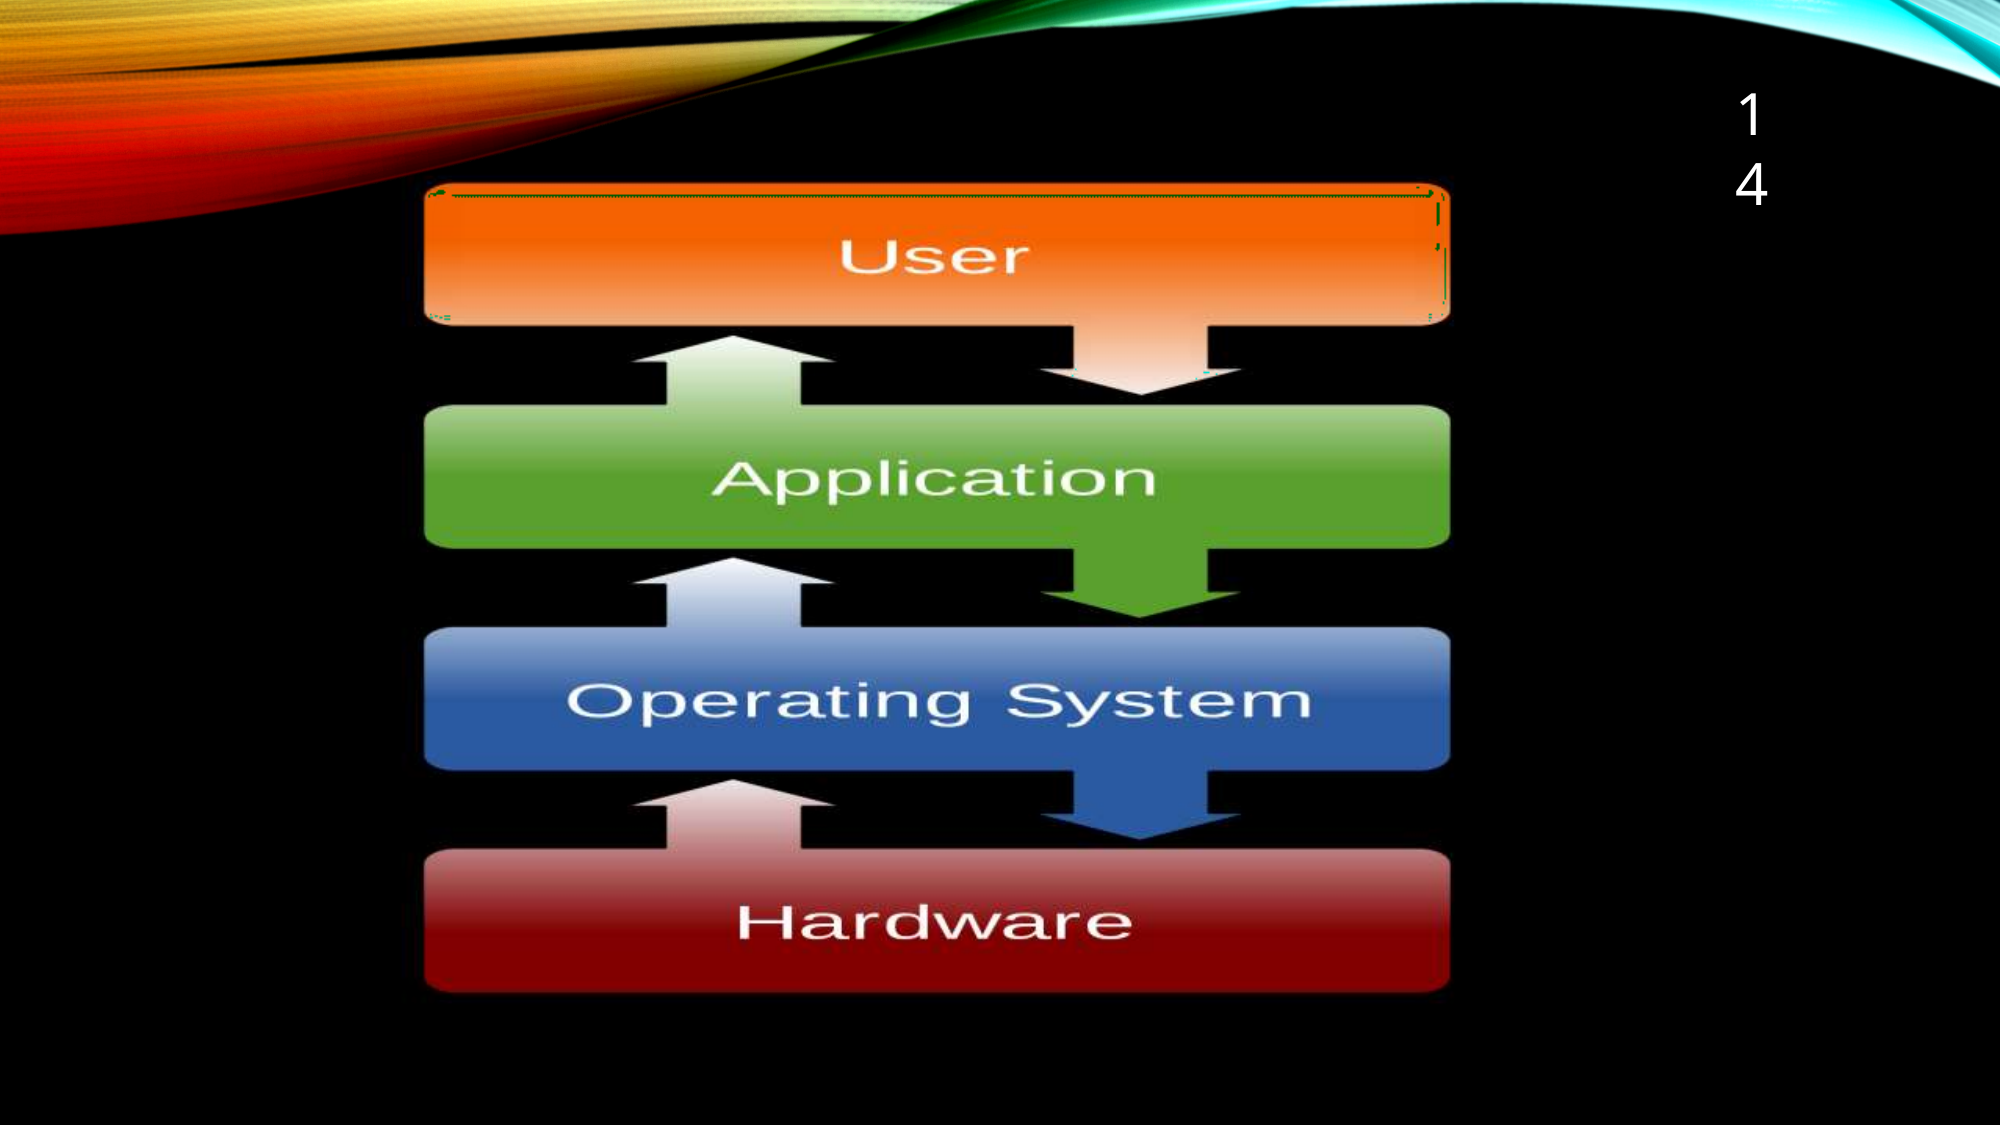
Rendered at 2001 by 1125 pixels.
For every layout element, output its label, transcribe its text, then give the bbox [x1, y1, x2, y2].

picture [0, 0, 2000, 1024]
text_box 14 [1733, 75, 1801, 218]
